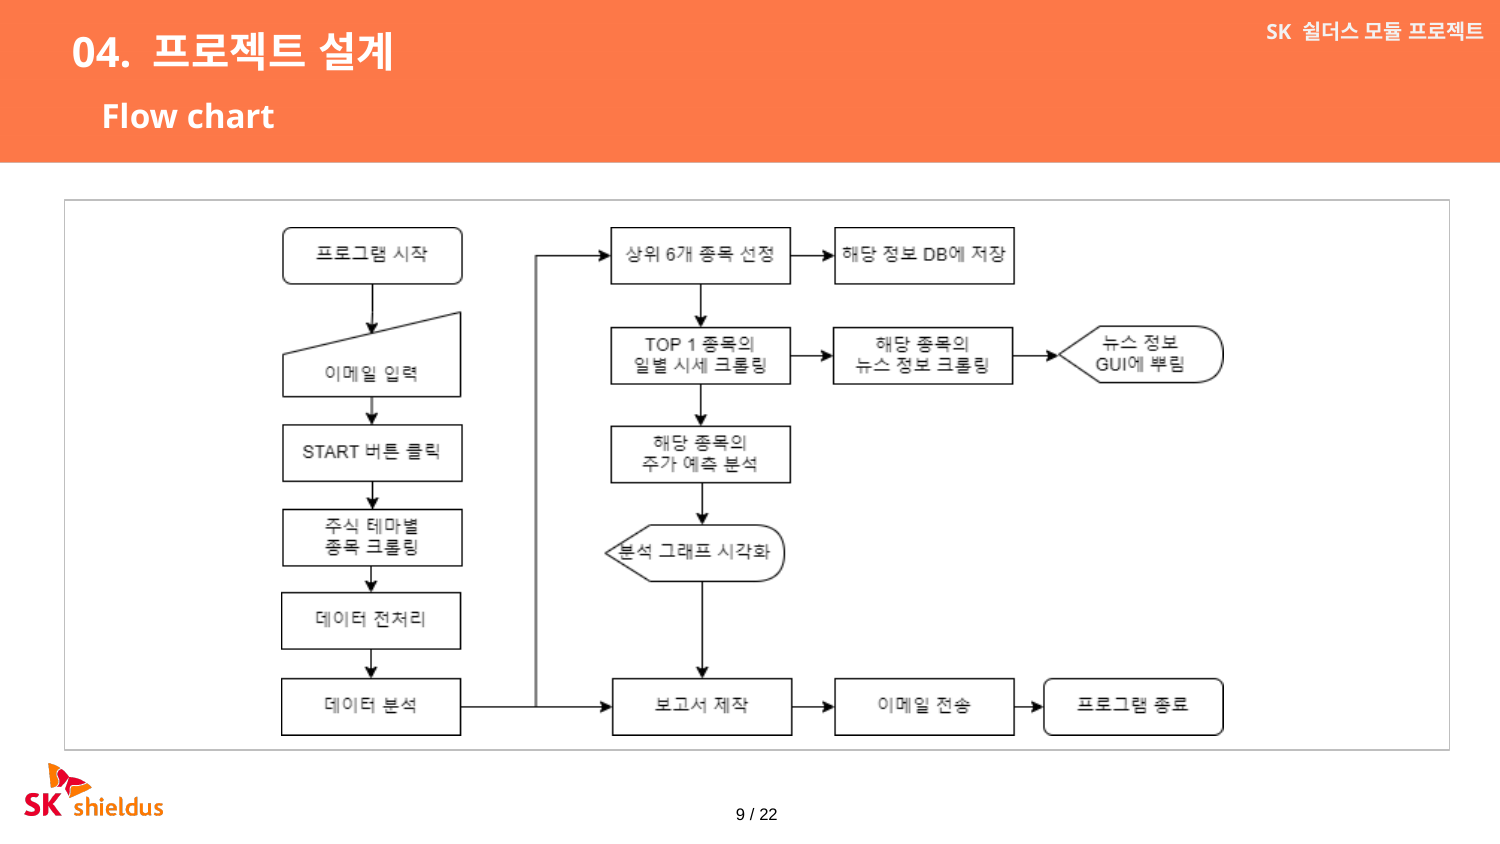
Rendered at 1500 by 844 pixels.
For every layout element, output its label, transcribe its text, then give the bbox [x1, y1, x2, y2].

text_box [64, 199, 1450, 750]
picture [281, 227, 1224, 736]
picture [24, 763, 163, 816]
picture [0, 0, 1500, 165]
text_box 9 / 22 [721, 796, 793, 832]
